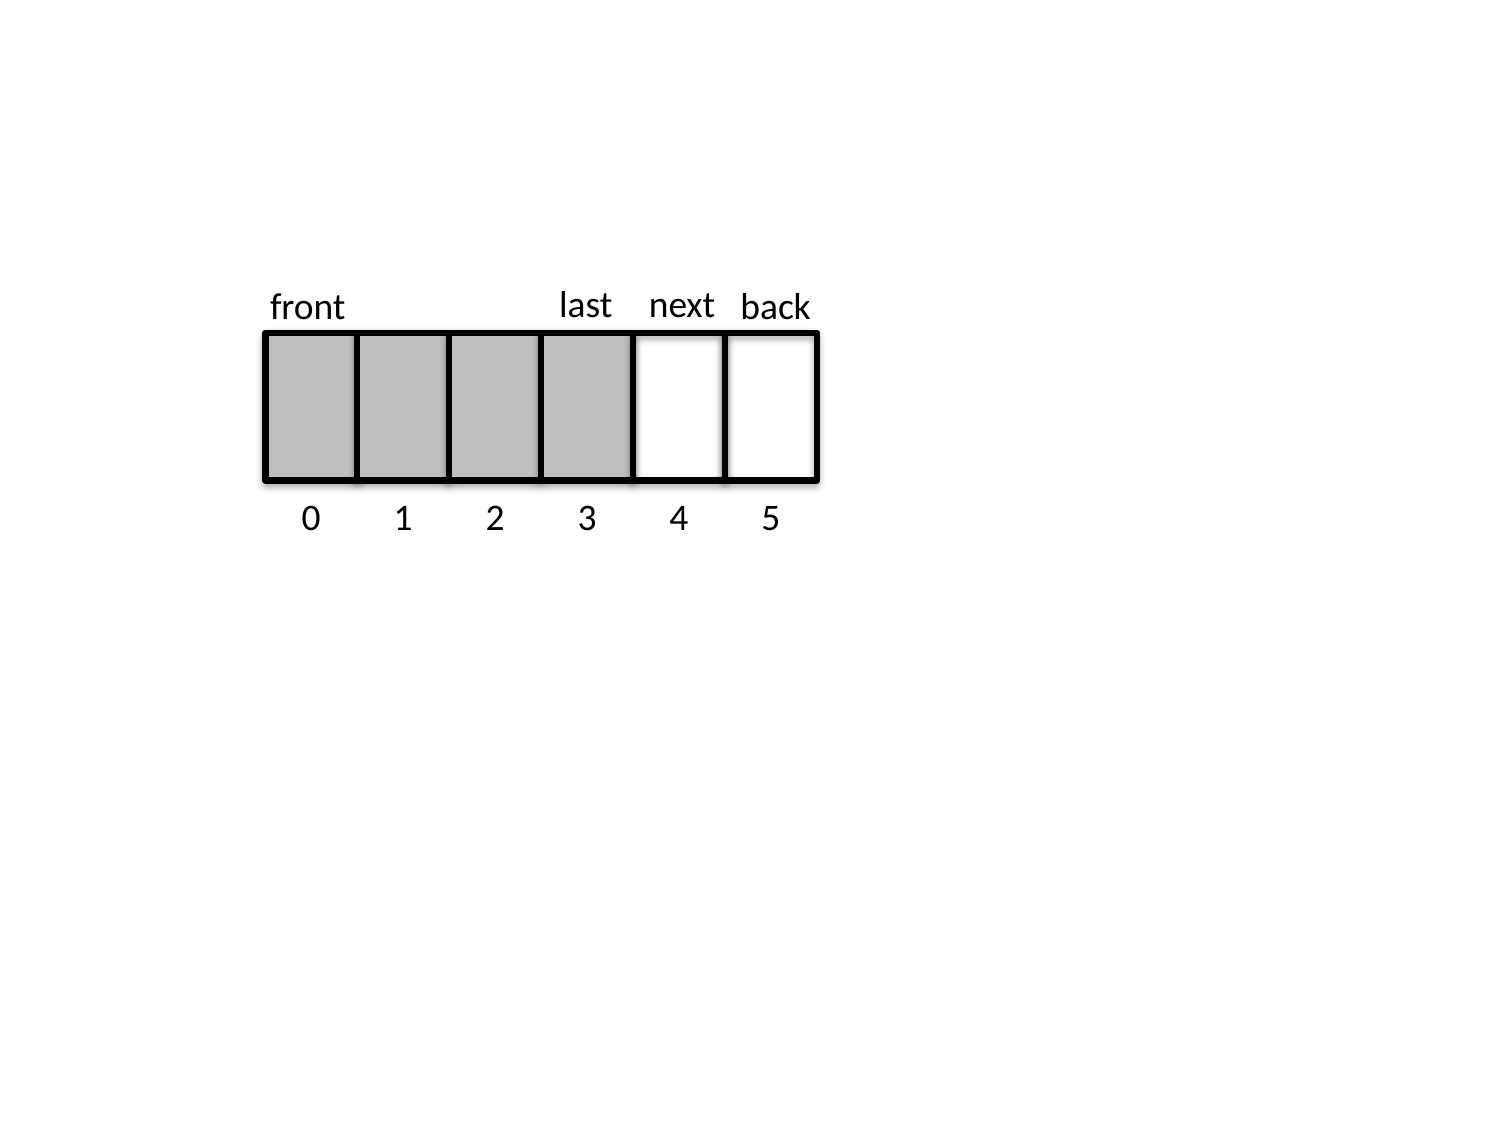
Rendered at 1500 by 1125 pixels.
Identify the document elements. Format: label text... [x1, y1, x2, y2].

text_box 4 [654, 485, 704, 545]
text_box next [634, 272, 731, 332]
text_box [540, 332, 631, 481]
text_box 5 [746, 485, 796, 545]
text_box 3 [562, 485, 612, 545]
text_box [632, 332, 723, 481]
text_box [724, 332, 818, 481]
text_box [357, 332, 447, 481]
text_box front [255, 274, 361, 335]
text_box [265, 335, 353, 481]
text_box 2 [470, 485, 520, 545]
text_box 0 [286, 485, 336, 545]
text_box 1 [378, 485, 428, 545]
text_box last [544, 272, 628, 332]
text_box back [725, 274, 826, 335]
text_box [449, 332, 539, 481]
